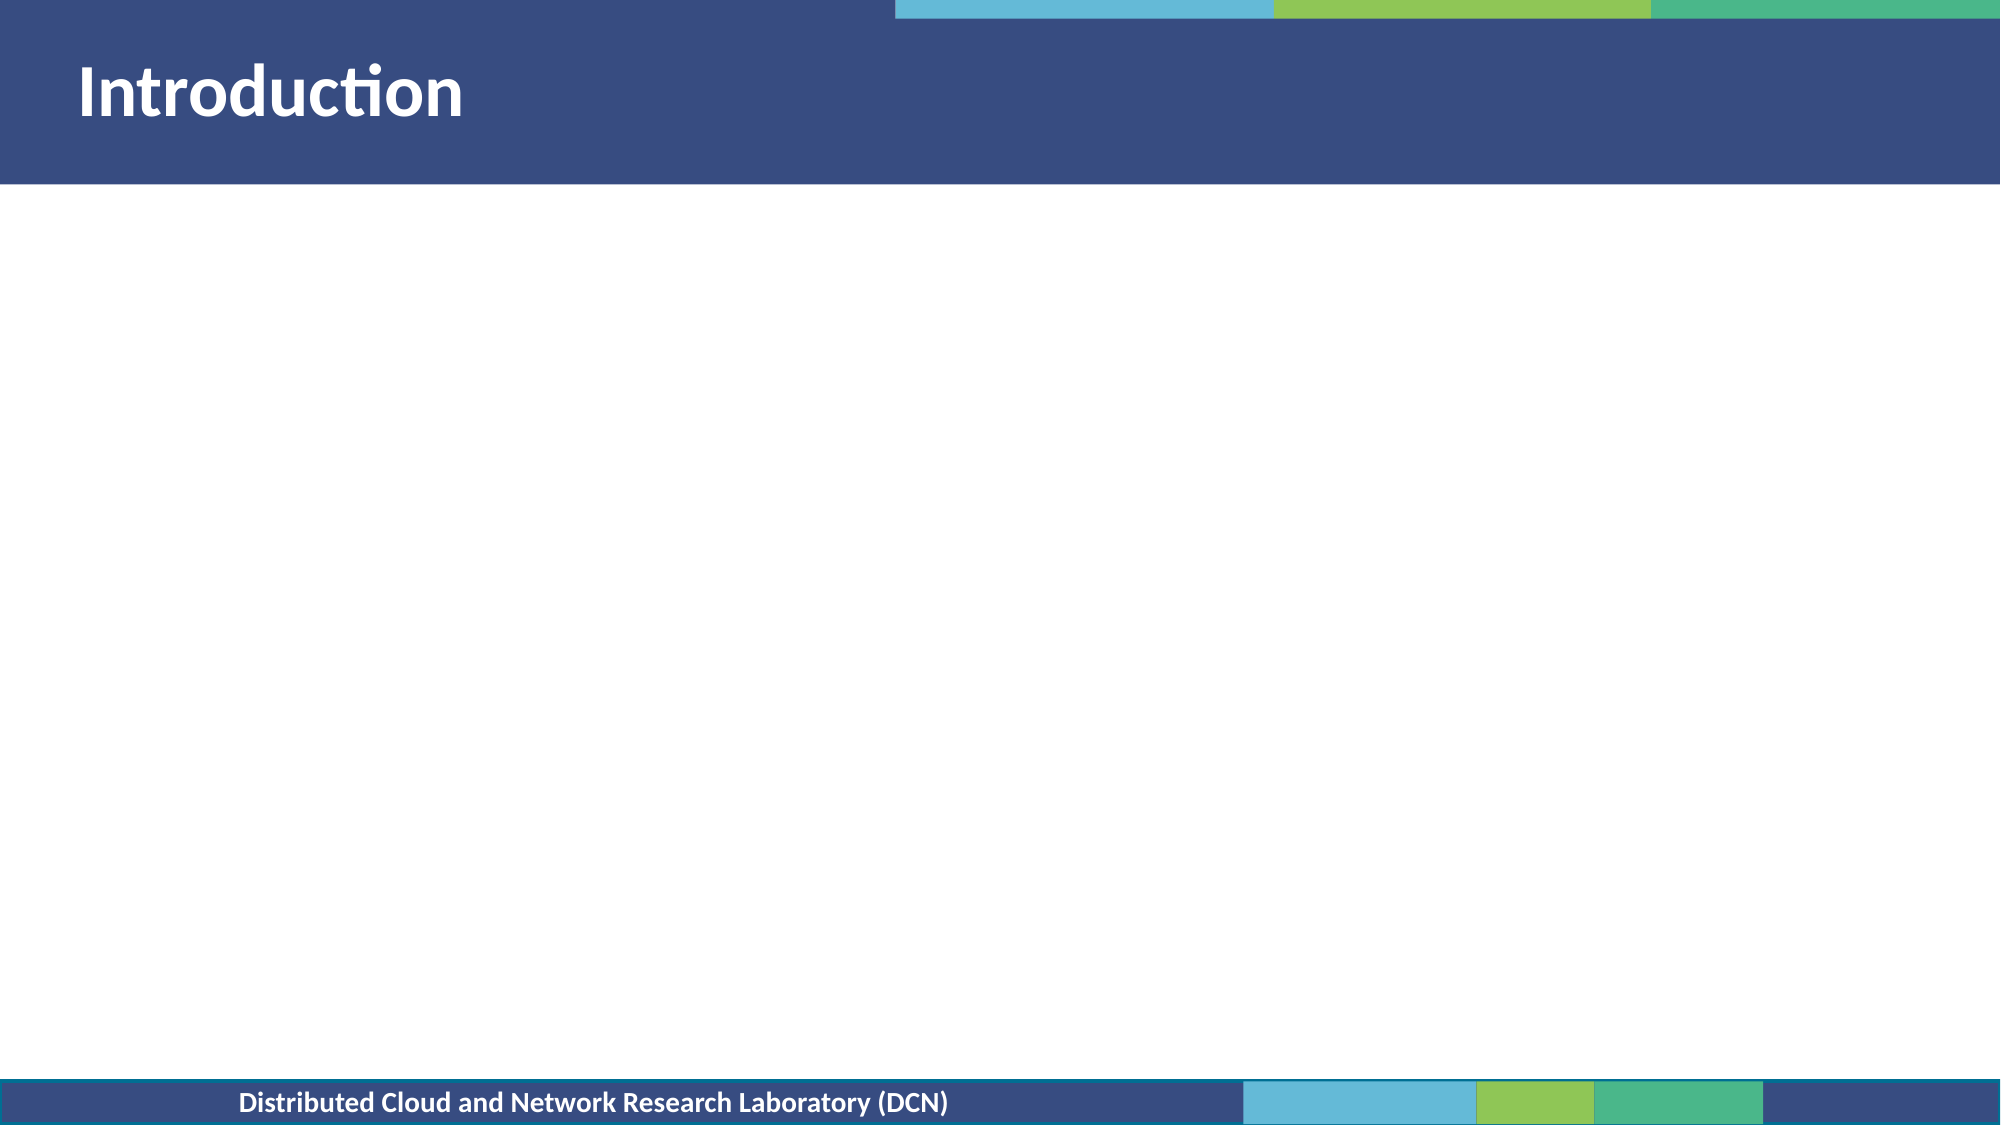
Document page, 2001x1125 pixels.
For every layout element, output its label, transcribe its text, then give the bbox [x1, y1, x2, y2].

text_box Introduction [62, 28, 1925, 156]
